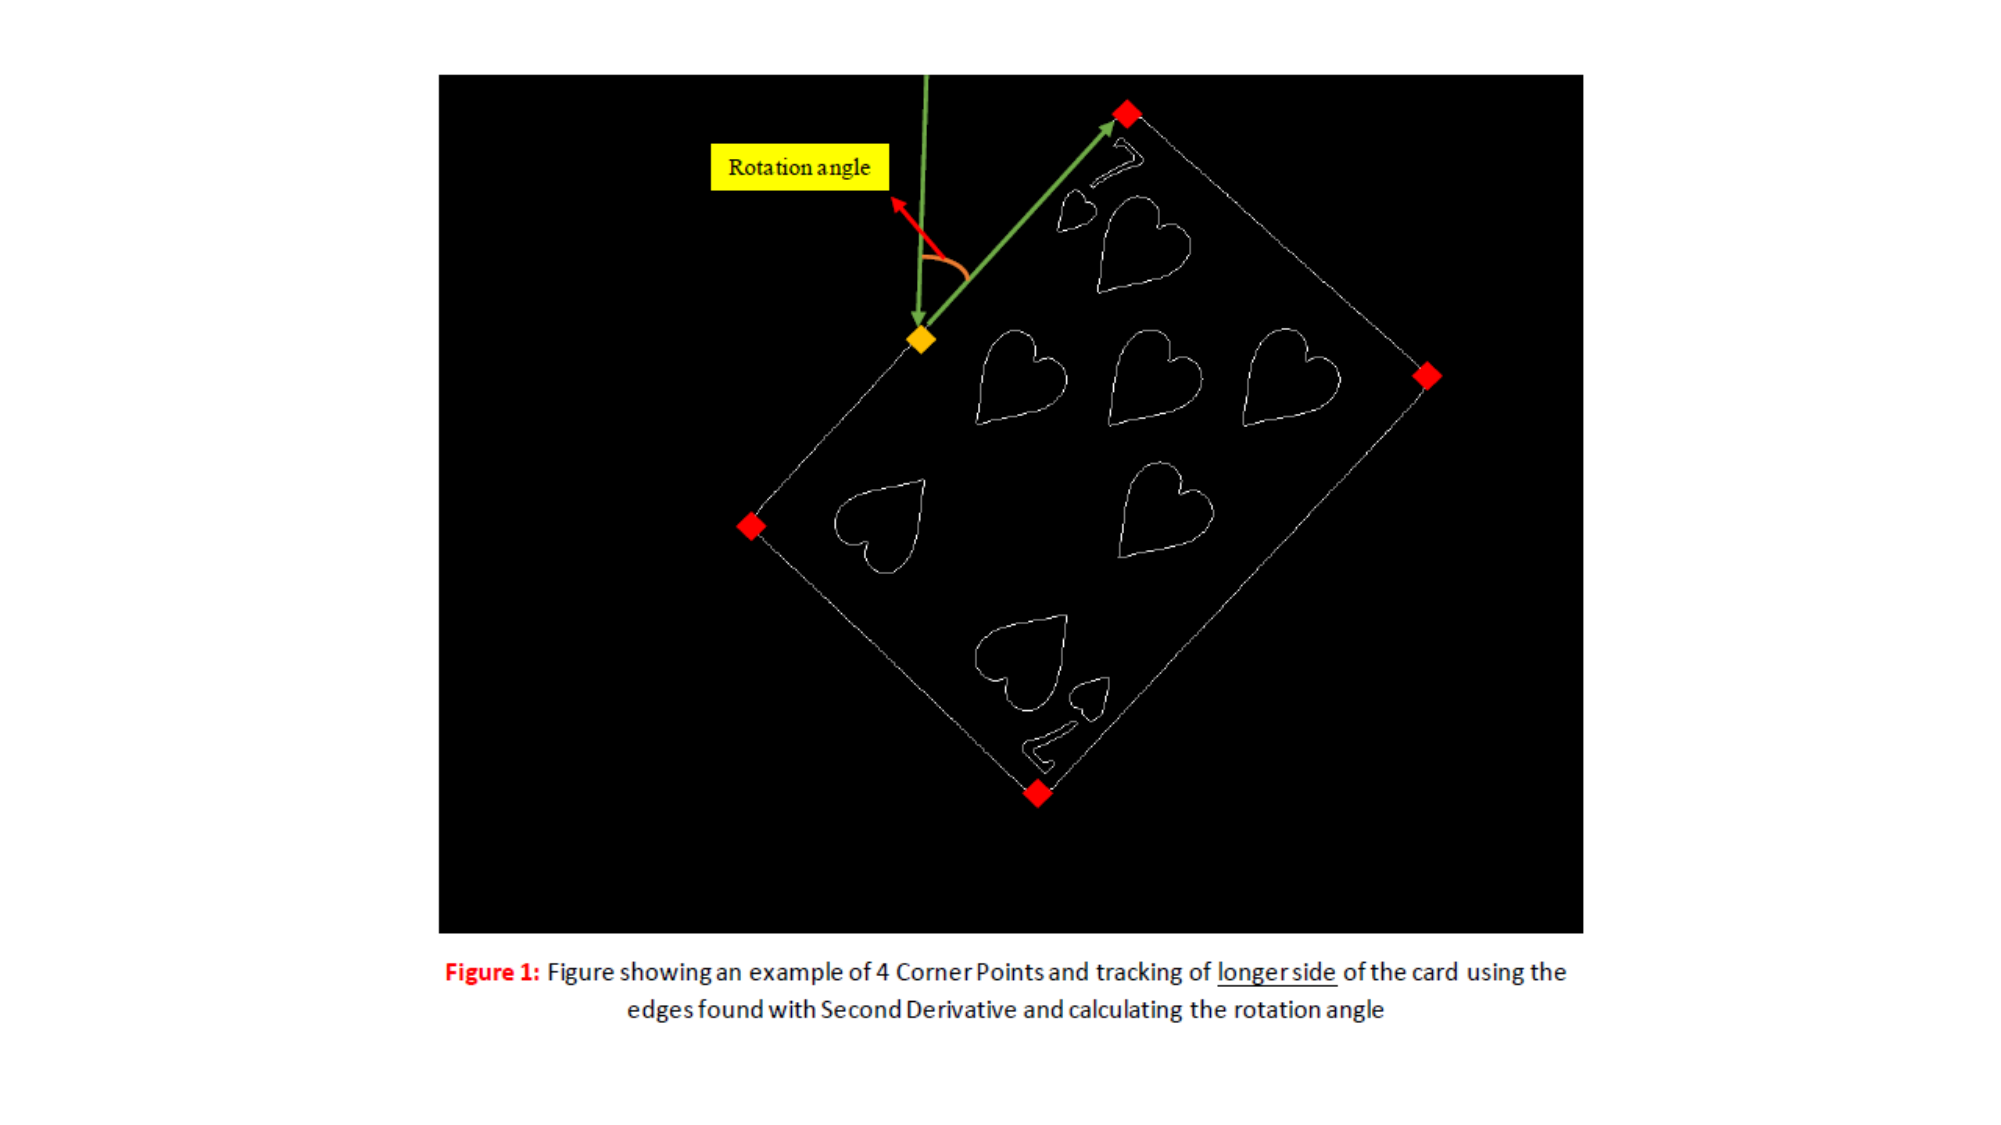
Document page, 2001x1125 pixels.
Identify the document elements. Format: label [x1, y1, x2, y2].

picture [397, 36, 1618, 1063]
